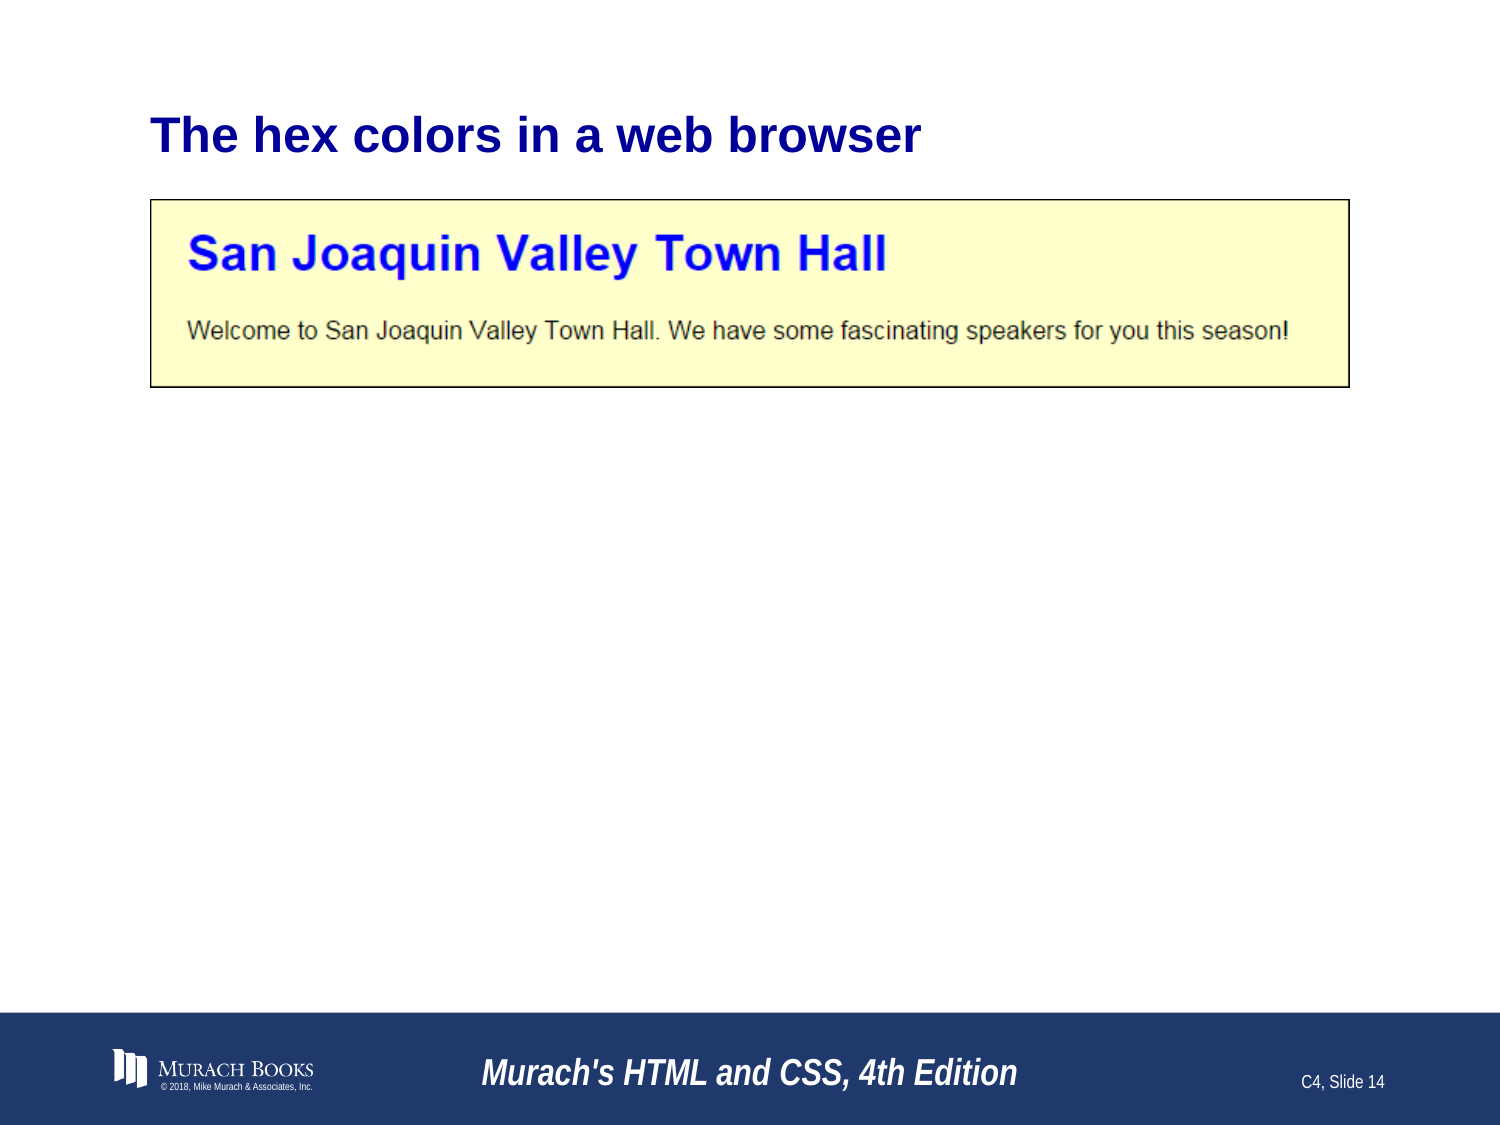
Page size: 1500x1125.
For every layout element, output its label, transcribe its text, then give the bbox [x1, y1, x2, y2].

footer © 2018, Mike Murach & Associates, Inc. [12, 1025, 463, 1100]
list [149, 199, 1351, 388]
title The hex colors in a web browser [150, 102, 1350, 164]
slide_number C4, Slide 14 [1087, 1025, 1400, 1100]
slide_number Murach's HTML and CSS, 4th Edition [463, 1025, 1050, 1100]
